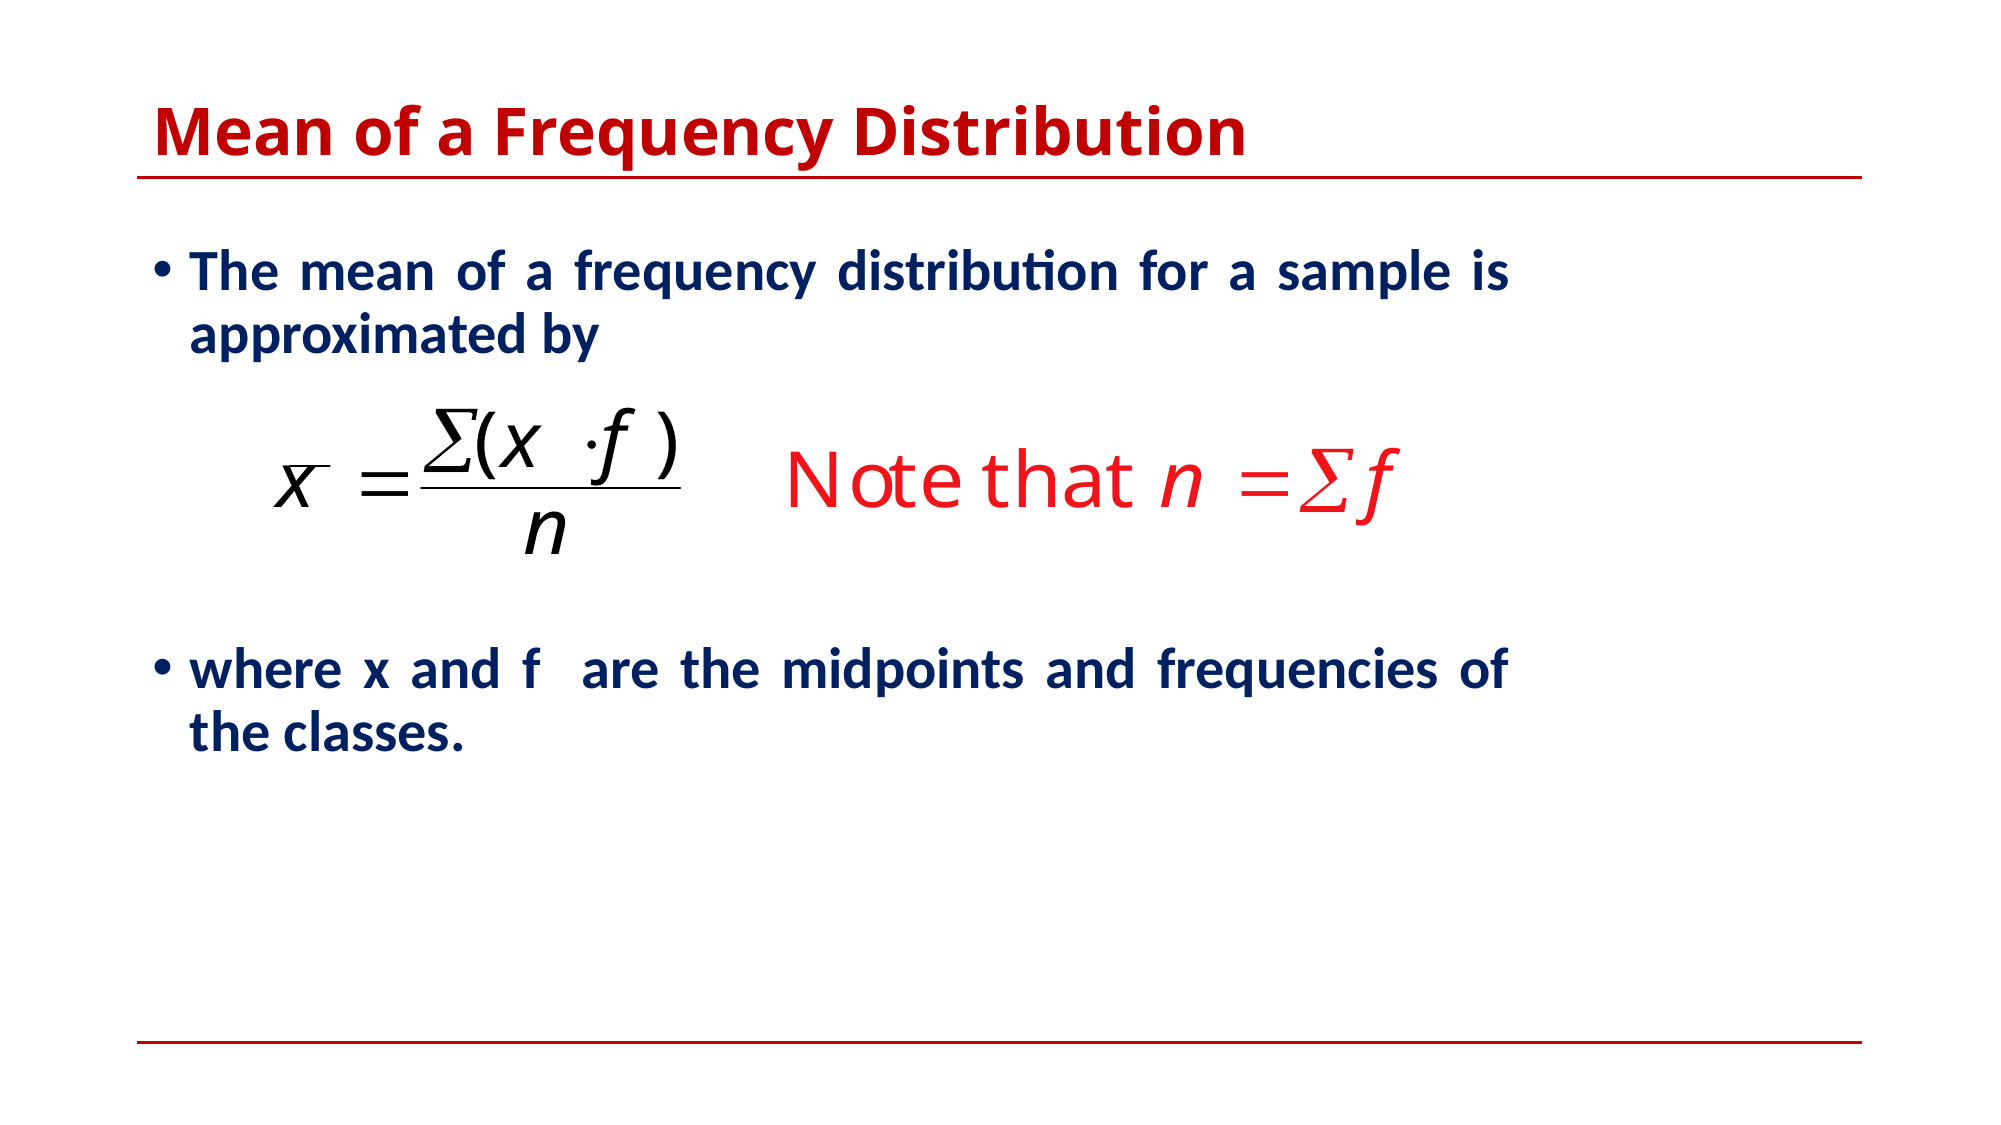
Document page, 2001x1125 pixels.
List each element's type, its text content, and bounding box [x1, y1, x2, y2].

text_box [137, 233, 1525, 815]
title Mean of a Frequency Distribution [137, 90, 1863, 178]
